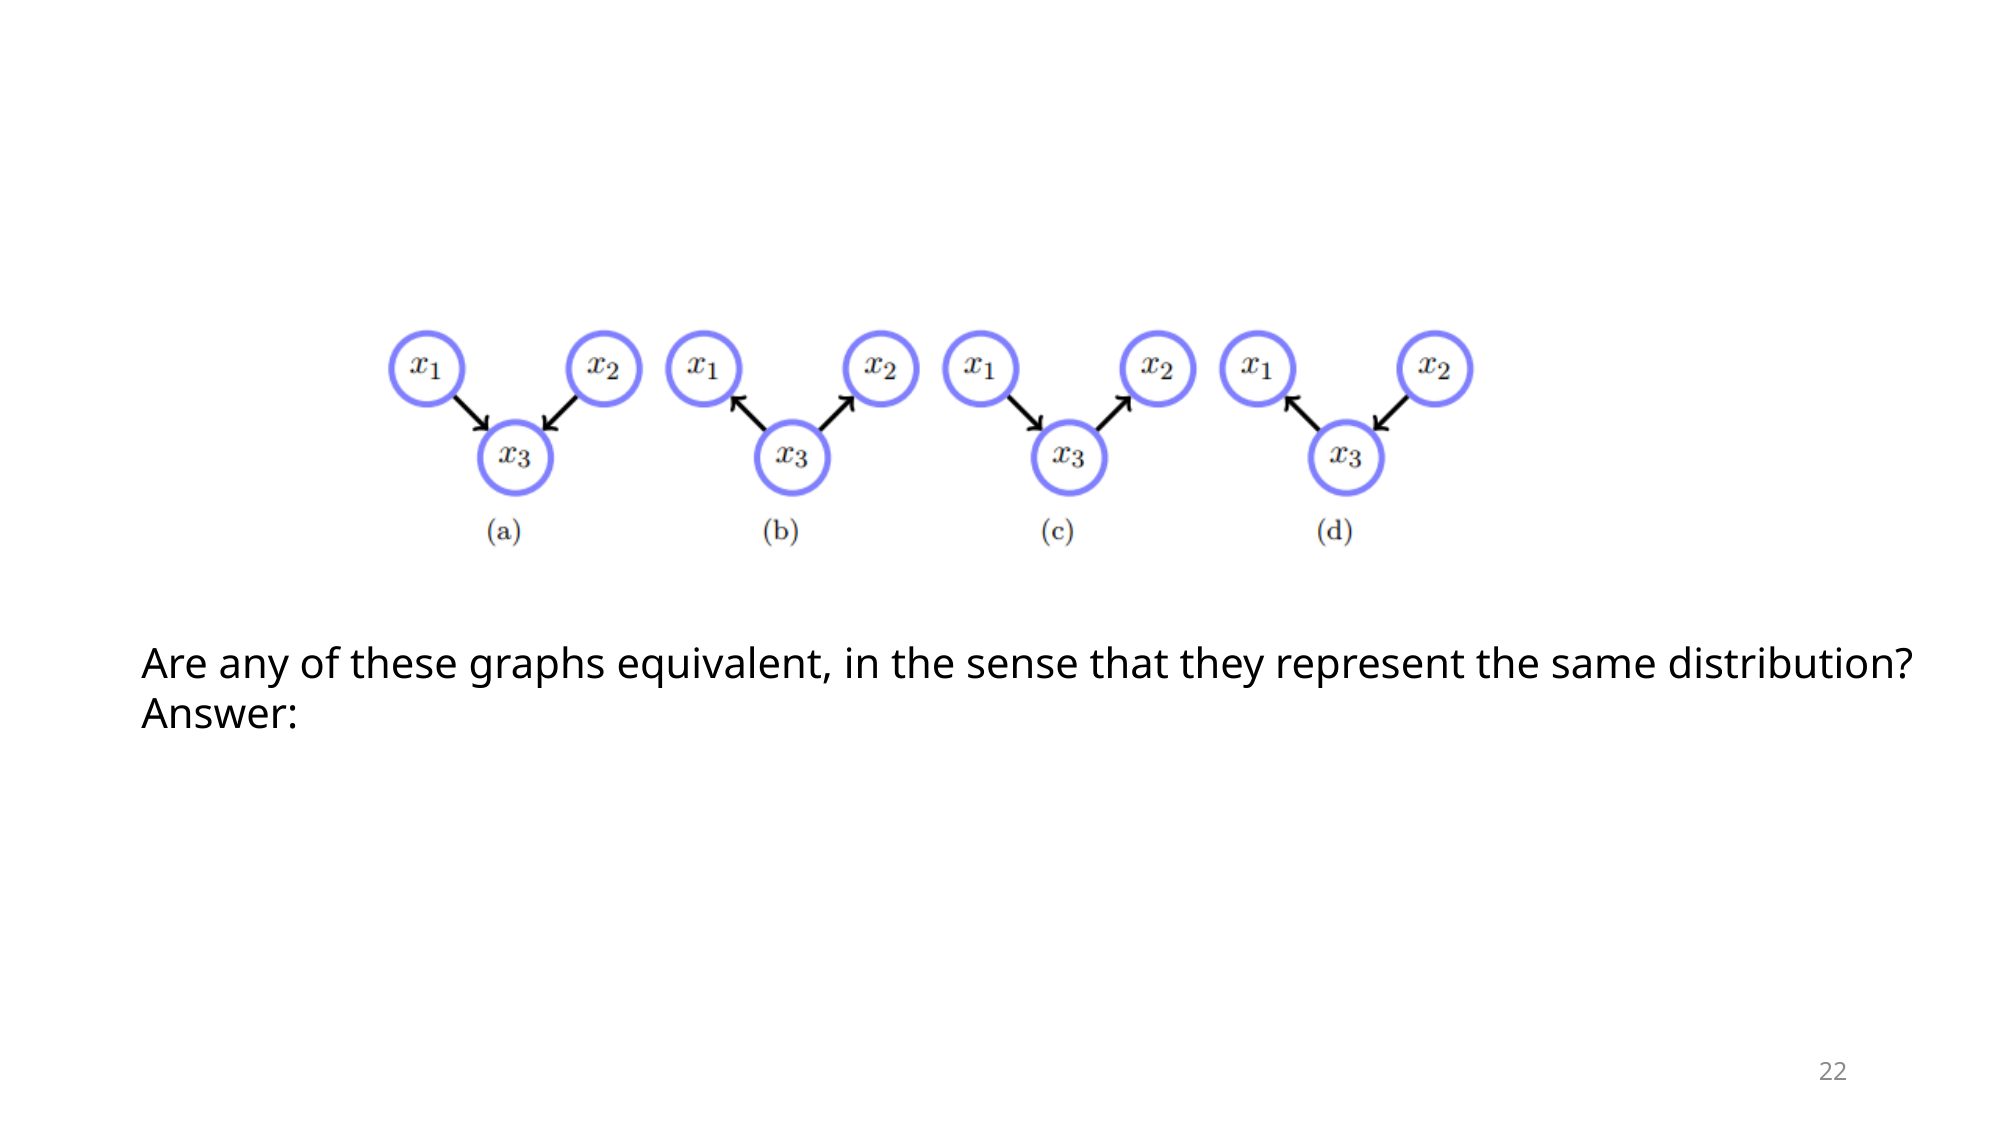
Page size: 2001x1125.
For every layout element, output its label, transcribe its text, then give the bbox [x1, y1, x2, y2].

picture [365, 312, 1514, 563]
slide_number 22 [1412, 1042, 1863, 1103]
